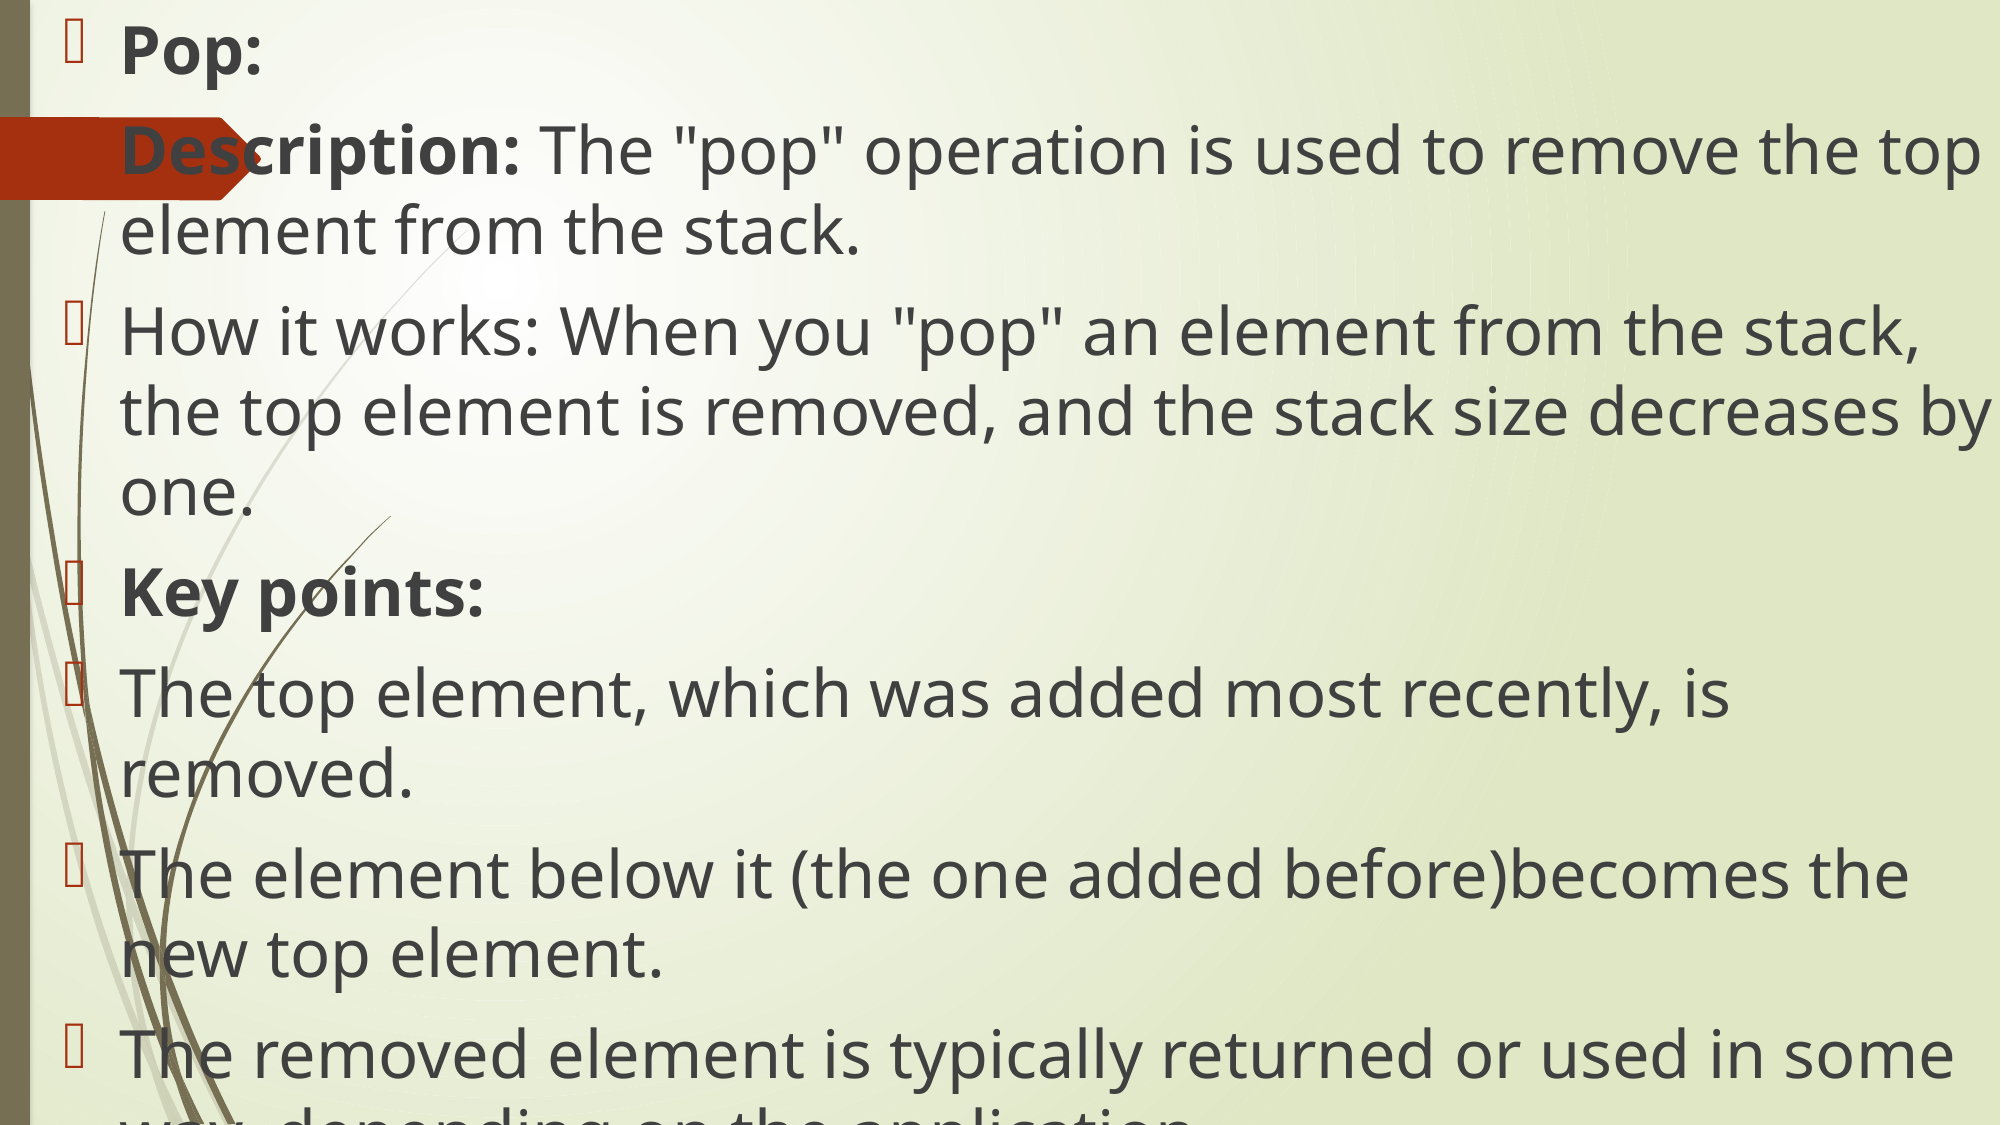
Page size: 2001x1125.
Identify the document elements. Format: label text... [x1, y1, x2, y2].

list Pop: Description: The "pop" operation is used to remove the top element from the stack. How it works: When you "pop" an element from the stack, the top element is removed, and the stack size decreases by one. Key points: The top element, which was added most recently, is removed. The element below it (the one added before)becomes the new top element. The removed element is typically returned or used in some way, depending on the application. [48, 0, 2000, 1125]
